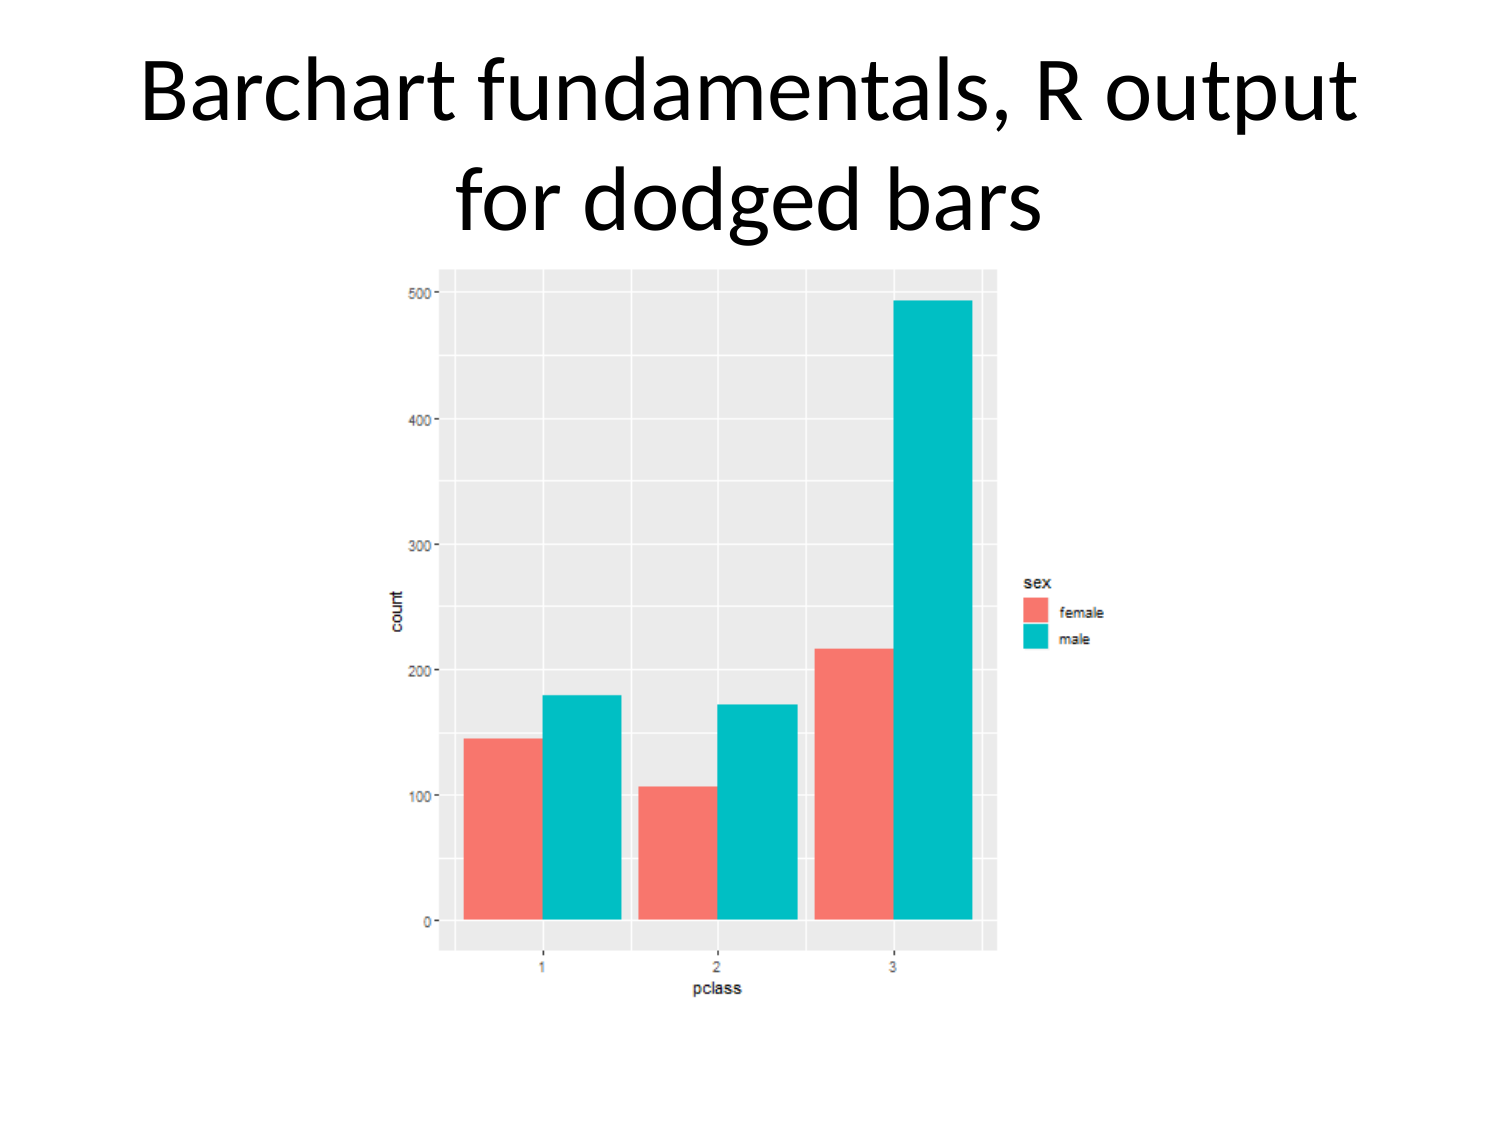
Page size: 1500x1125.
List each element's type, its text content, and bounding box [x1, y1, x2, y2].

picture [378, 262, 1122, 1005]
title Barchart fundamentals, R output for dodged bars [75, 45, 1425, 233]
